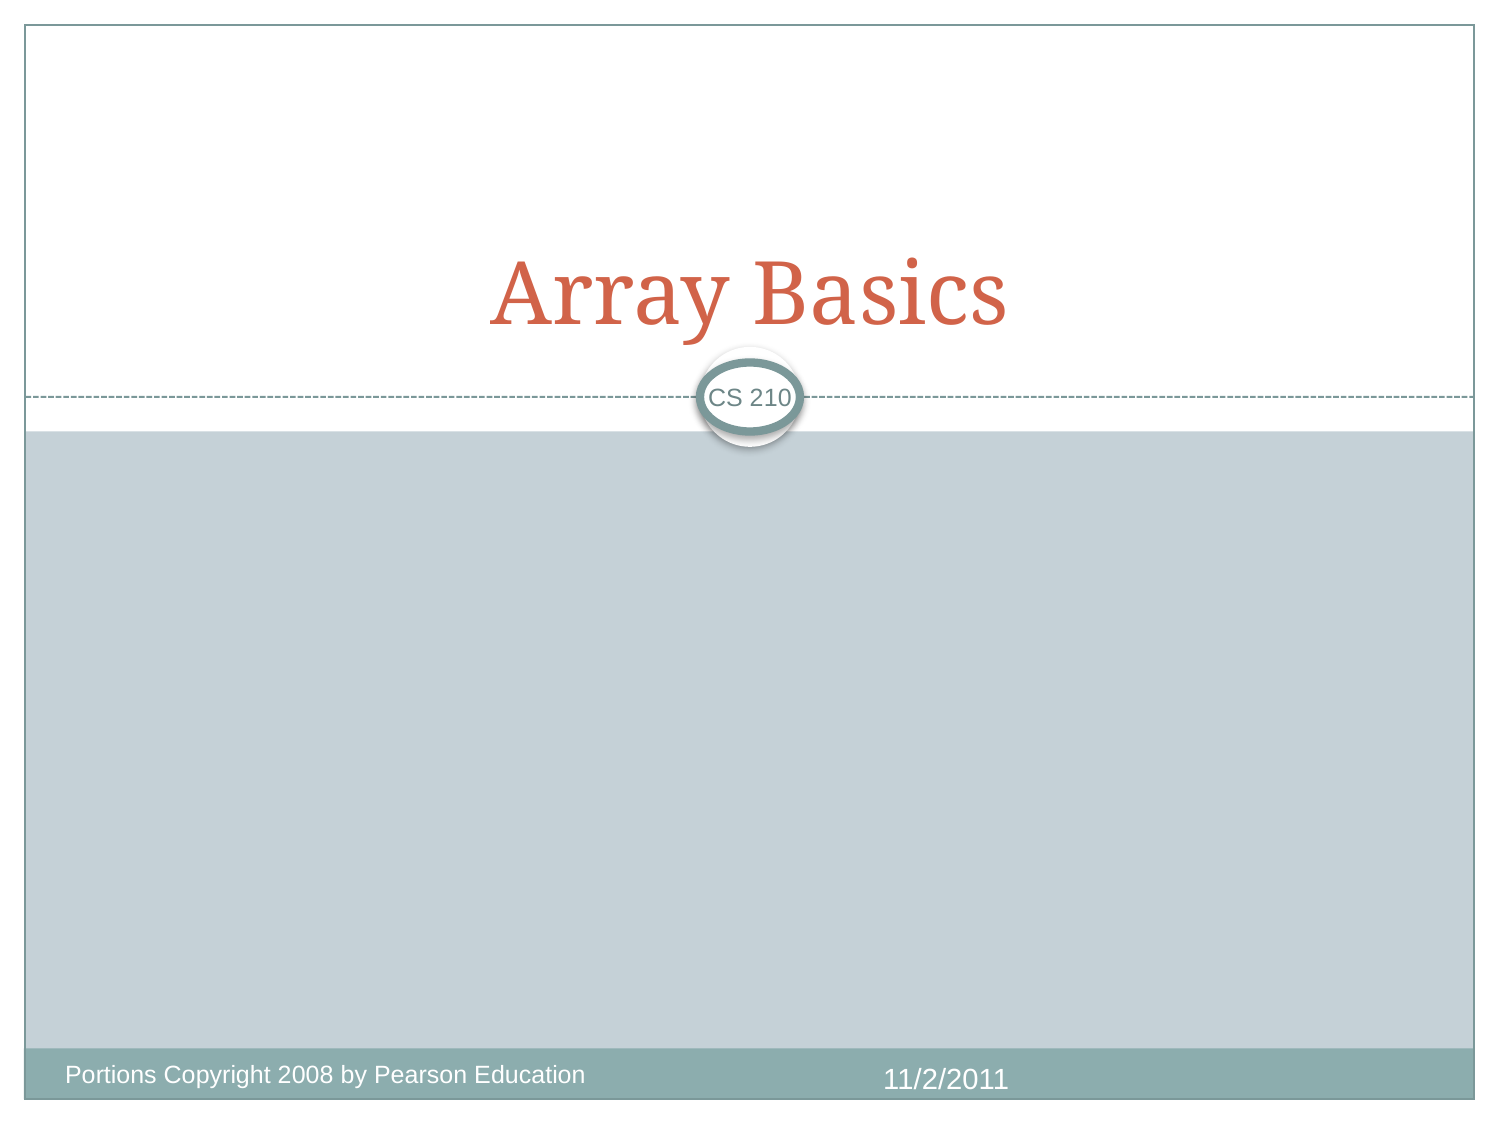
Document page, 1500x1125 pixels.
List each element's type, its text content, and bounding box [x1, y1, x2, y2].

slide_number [774, 1052, 1025, 1113]
slide_number CS 210 [699, 360, 800, 433]
footer Portions Copyright 2008 by Pearson Education [50, 1051, 663, 1112]
title Array Basics [112, 62, 1388, 350]
